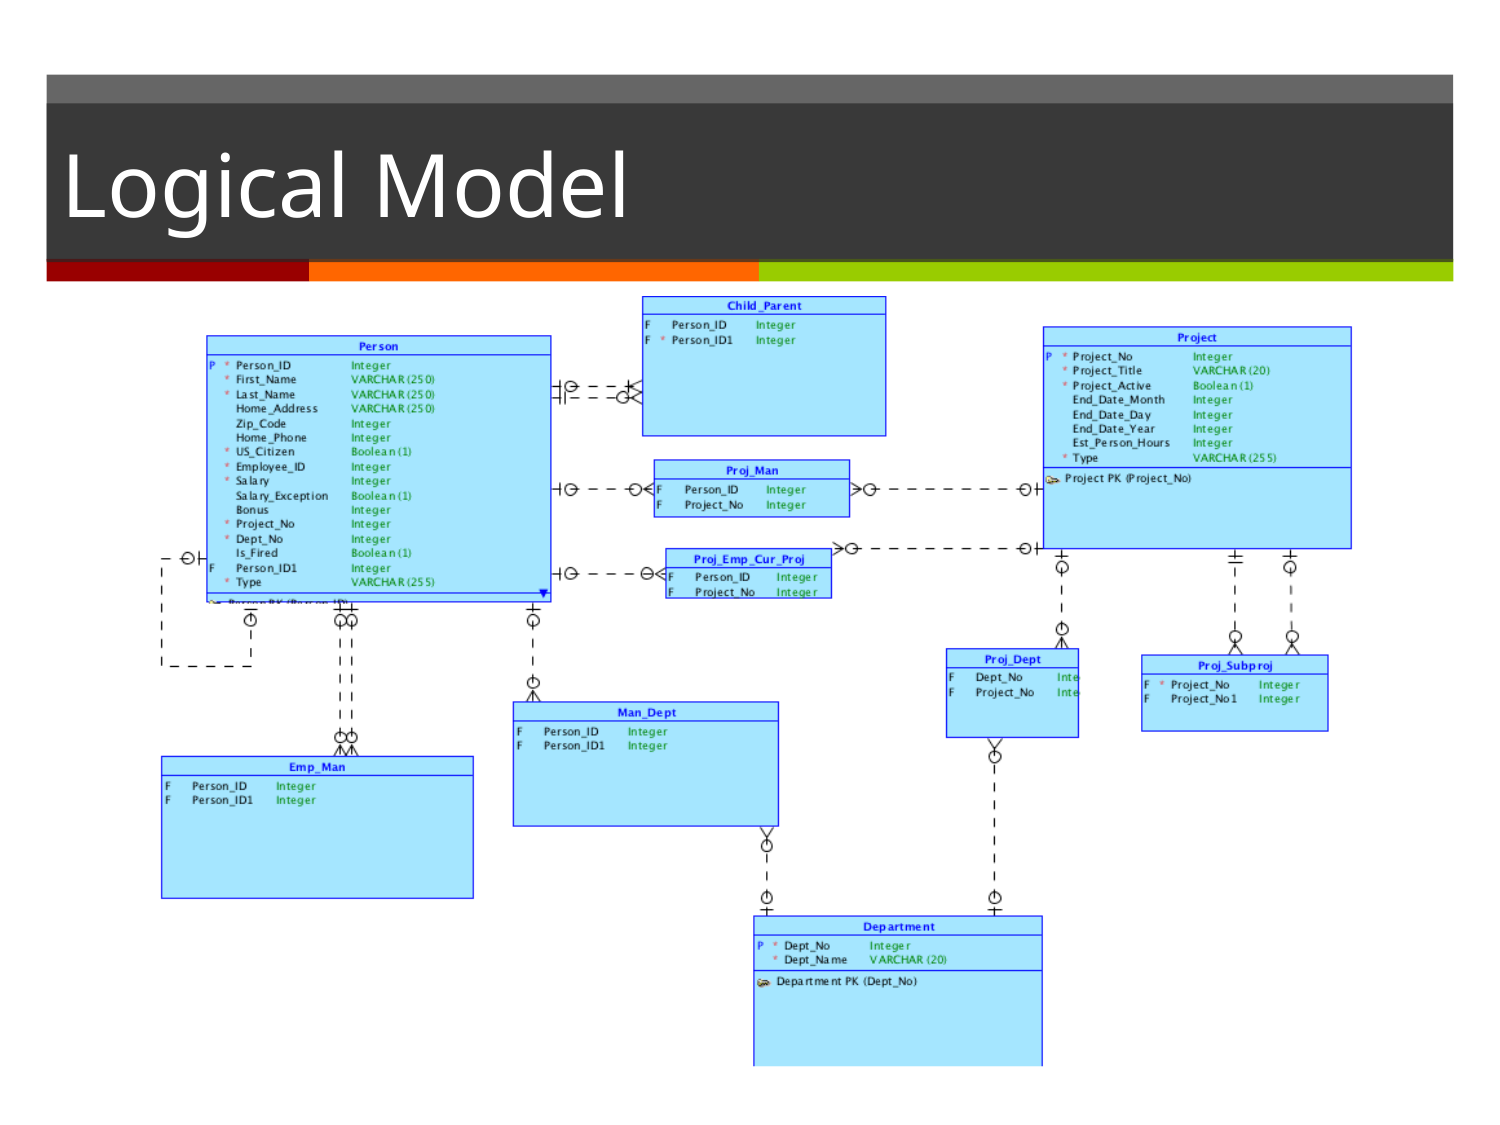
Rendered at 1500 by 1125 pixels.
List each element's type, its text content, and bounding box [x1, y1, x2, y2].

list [46, 296, 1454, 1080]
title Logical Model [46, 103, 1454, 263]
